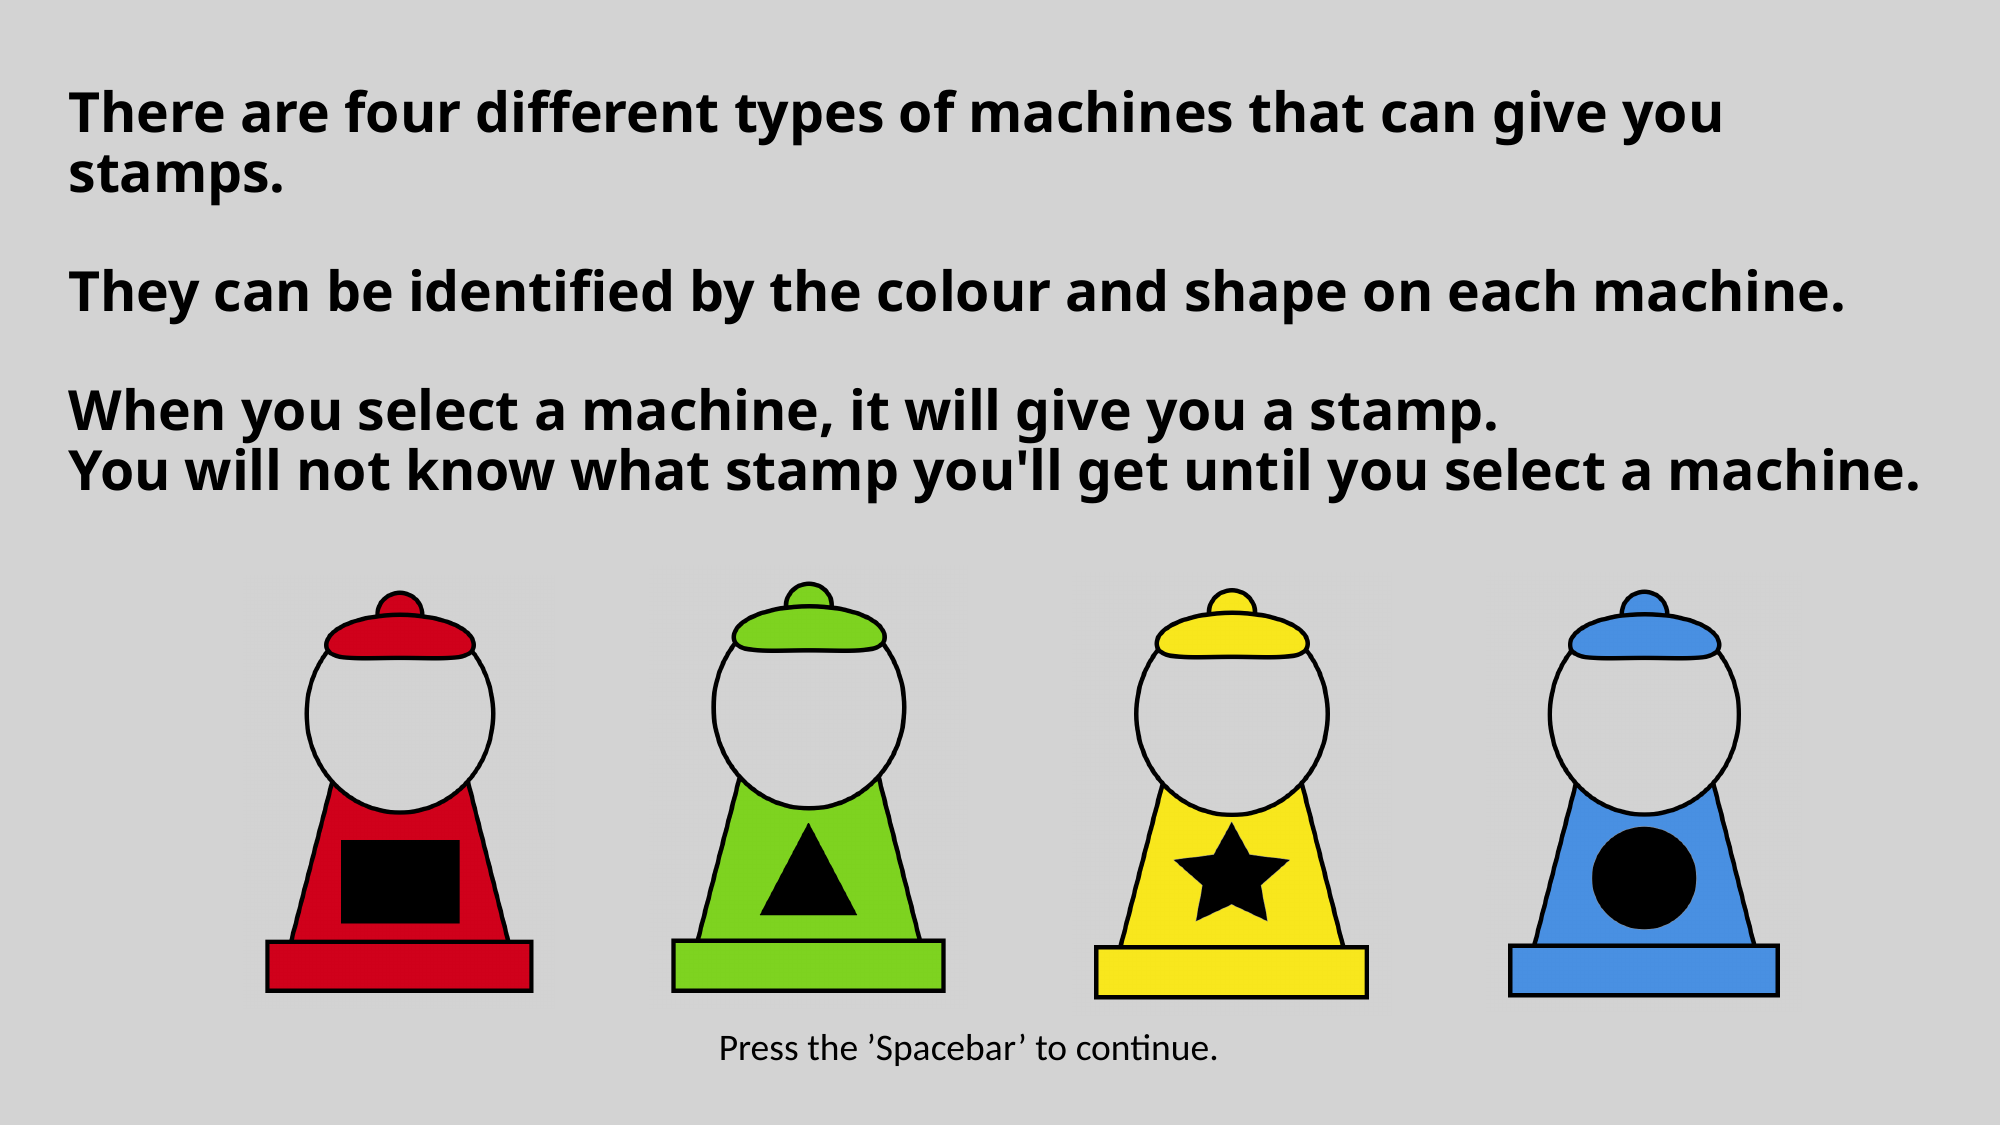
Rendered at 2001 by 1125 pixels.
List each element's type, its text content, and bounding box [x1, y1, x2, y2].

picture [1486, 572, 1802, 1012]
text_box Press the ’Spacebar’ to continue. [704, 1015, 1300, 1121]
title There are four different types of machines that can give you stamps. They can be identified by the colour and shape on each machine. When you select a machine, it will give you a stamp. You will not know what stamp you'll get until you select a machine. [53, 29, 1950, 558]
picture [243, 575, 555, 1009]
picture [1072, 572, 1392, 1016]
picture [649, 565, 968, 1009]
